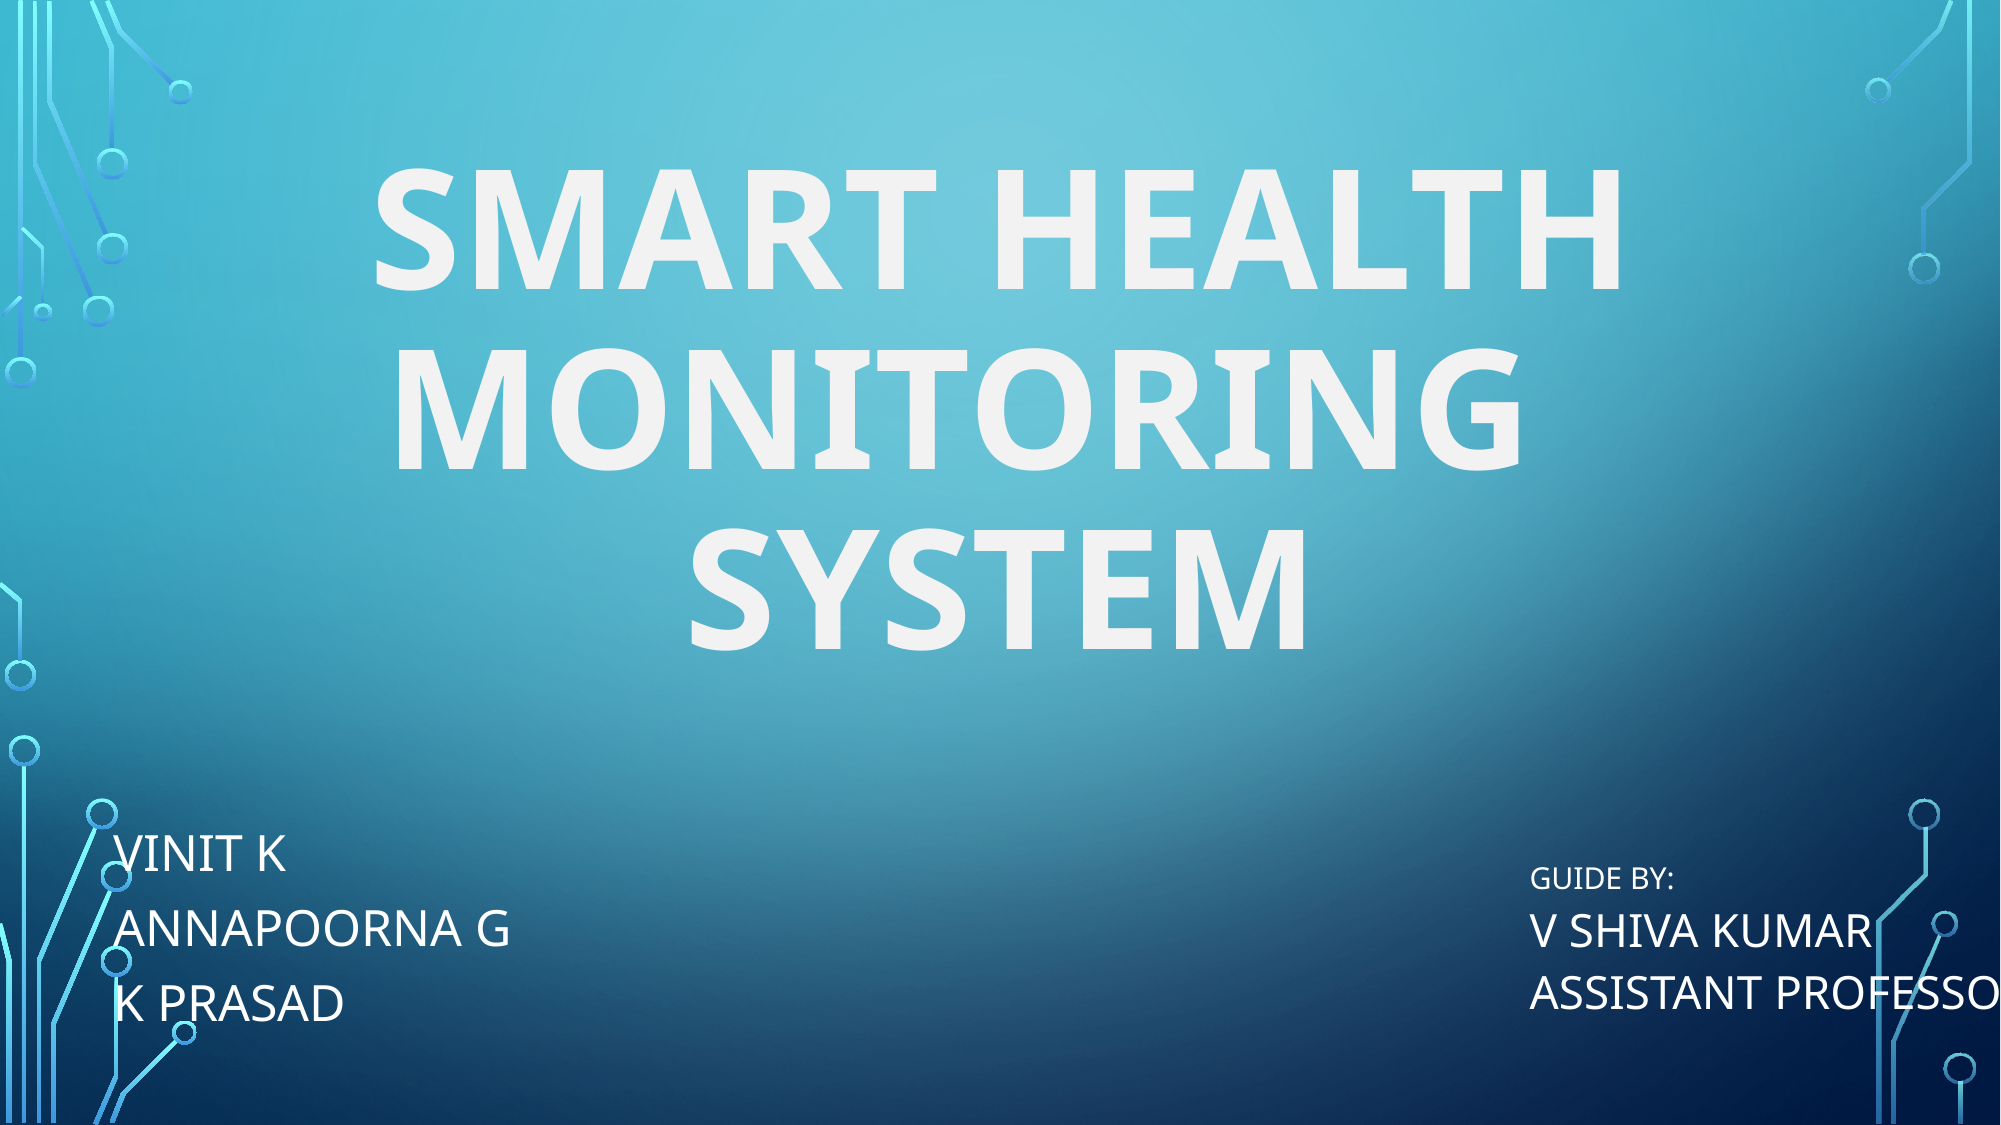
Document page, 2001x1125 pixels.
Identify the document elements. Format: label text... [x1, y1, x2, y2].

list GUIDE BY: V SHIVA KUMAR Assistant Professor [1514, 840, 2000, 1028]
title SMART HEALTH MONITORING SYSTEM [189, 310, 1815, 521]
list VINIT K ANNAPOORNA G K PRASAD [85, 792, 849, 1040]
